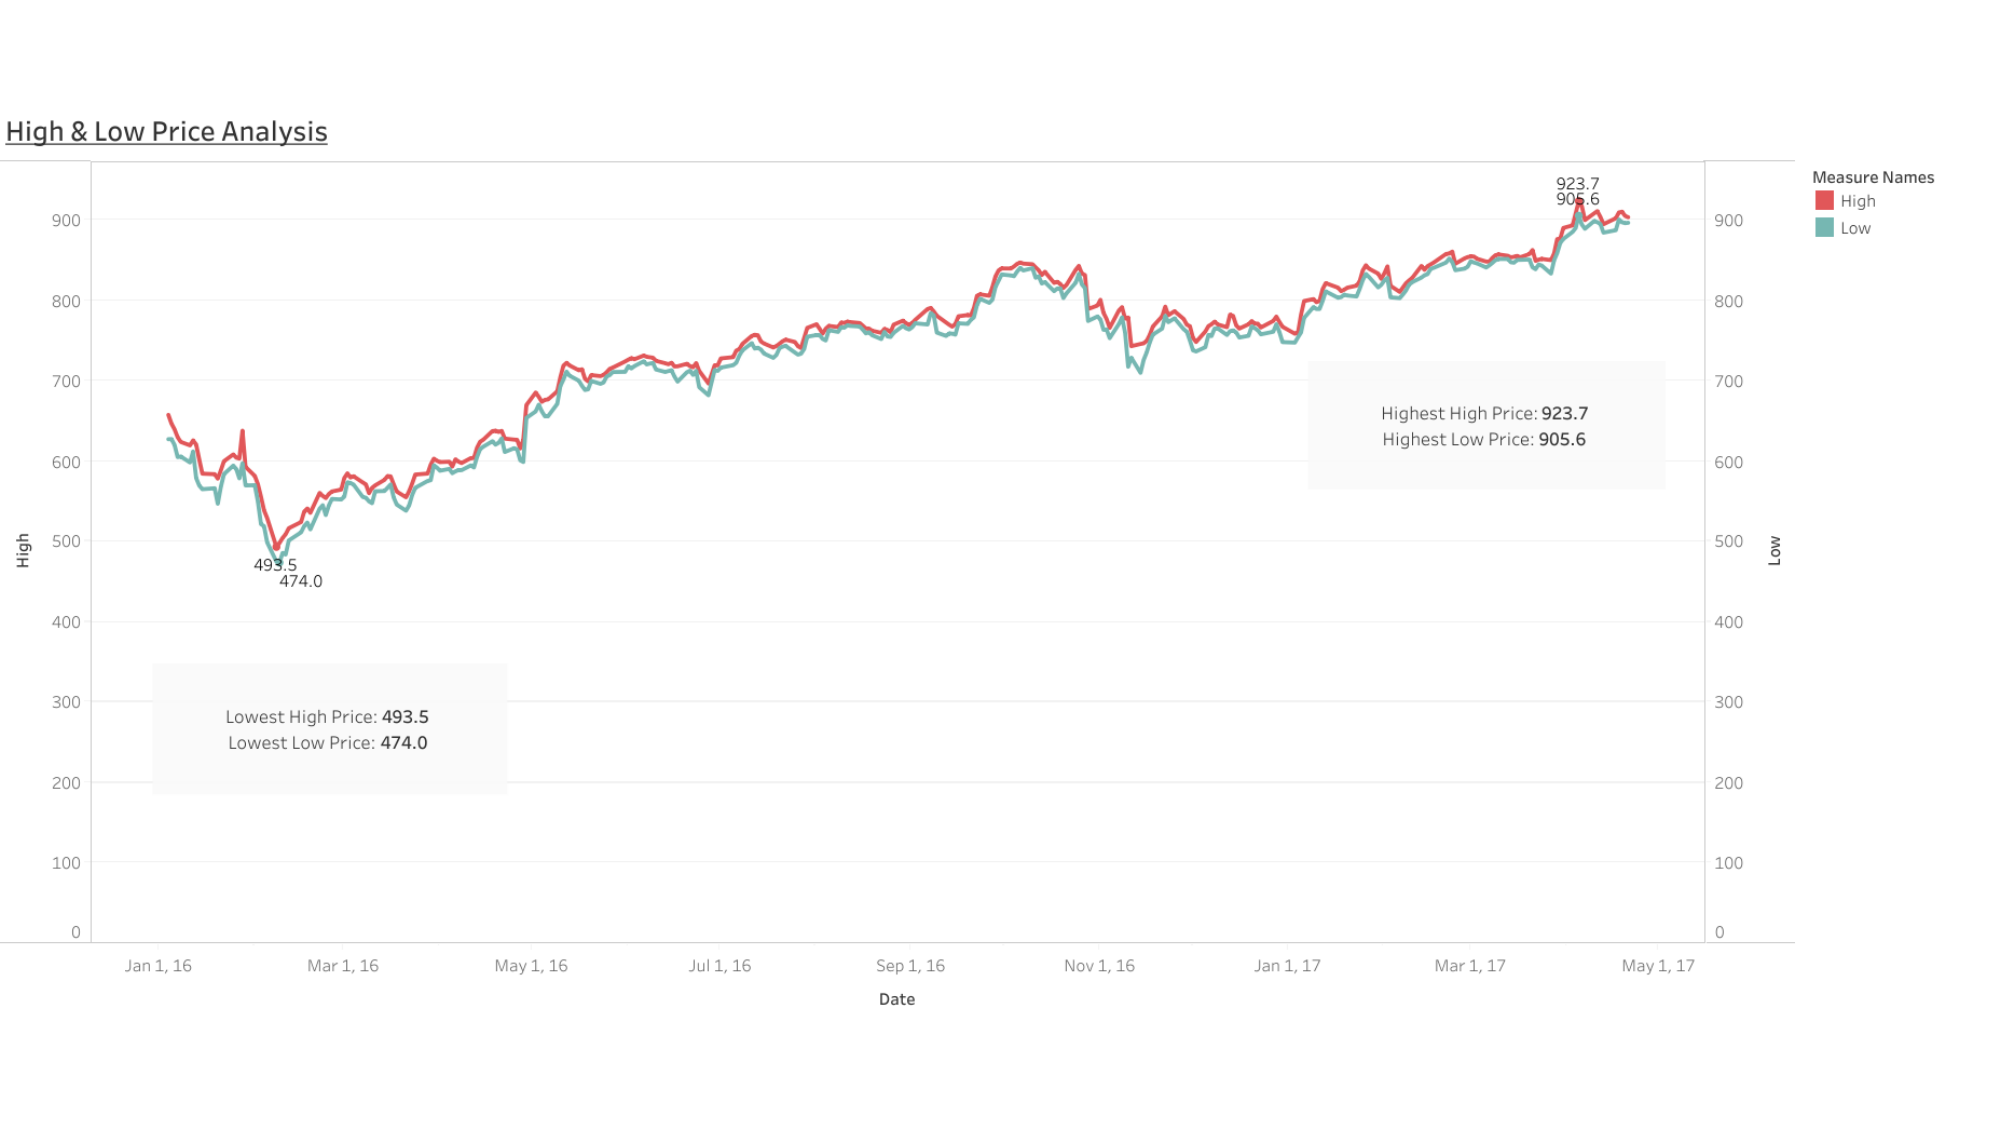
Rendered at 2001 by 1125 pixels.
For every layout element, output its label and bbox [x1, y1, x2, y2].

picture [0, 103, 2000, 1021]
